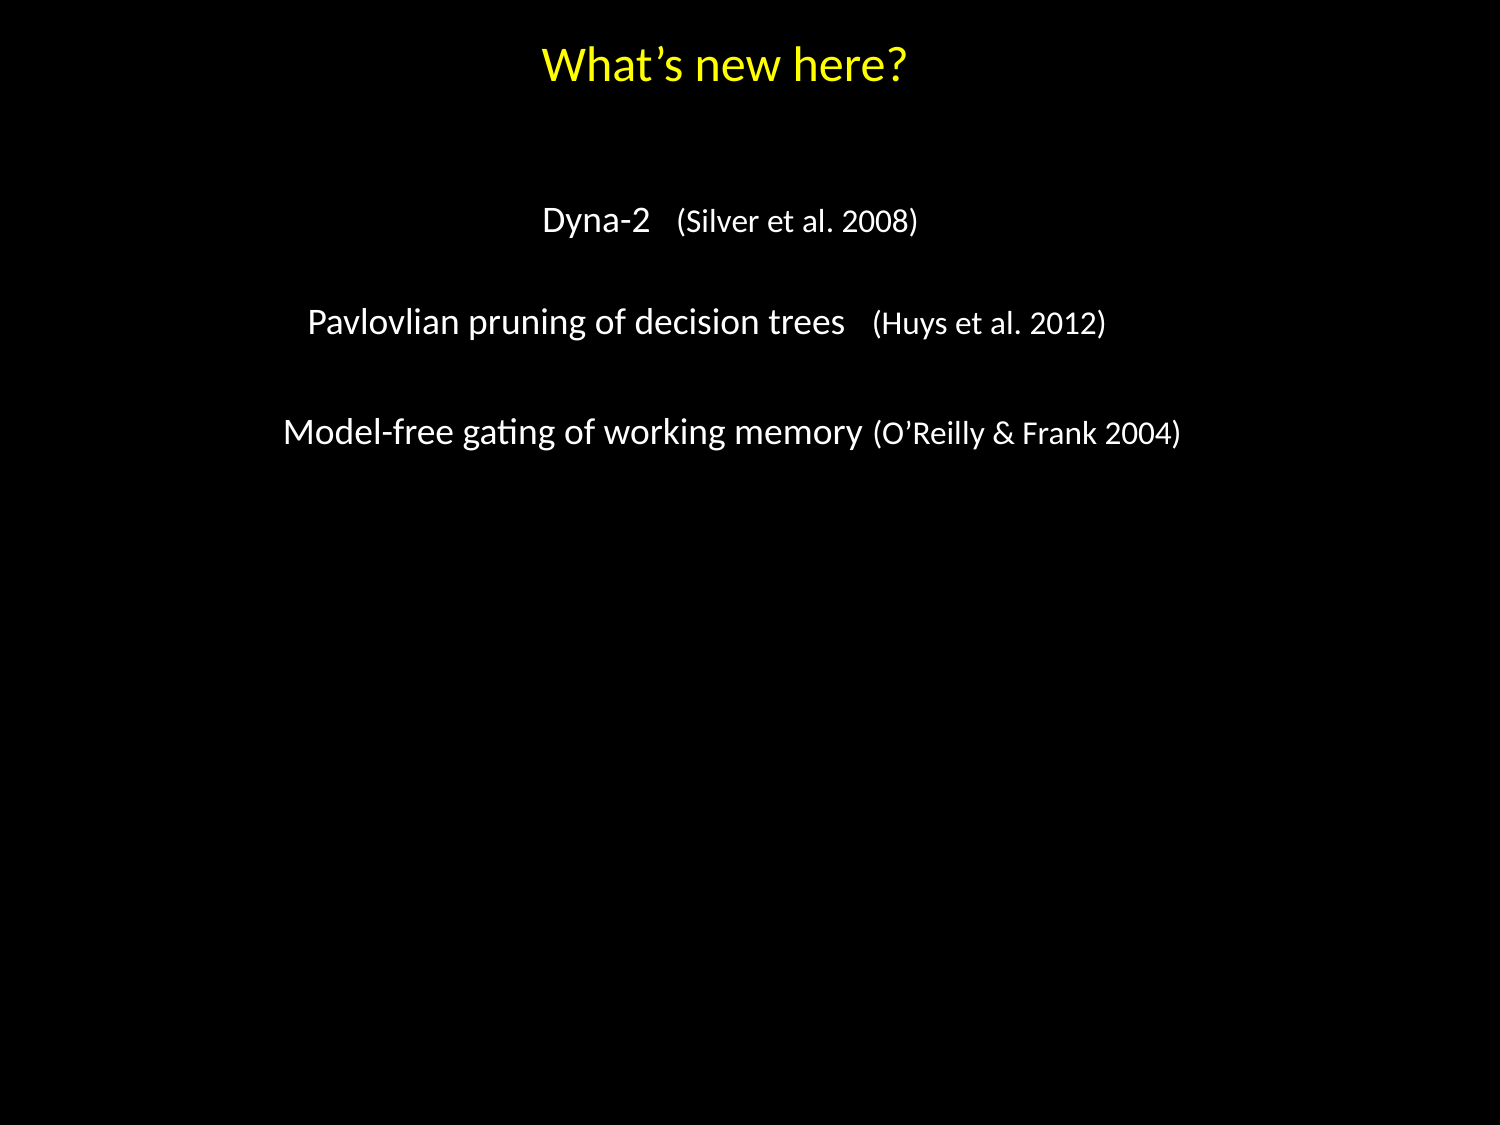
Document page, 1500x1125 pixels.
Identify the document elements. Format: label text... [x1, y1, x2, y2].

text_box Dyna-2 (Silver et al. 2008) [527, 187, 934, 248]
text_box Pavlovlian pruning of decision trees (Huys et al. 2012) [292, 289, 1123, 350]
text_box What’s new here? [526, 24, 924, 99]
text_box Model-free gating of working memory (O’Reilly & Frank 2004) [268, 399, 1197, 460]
